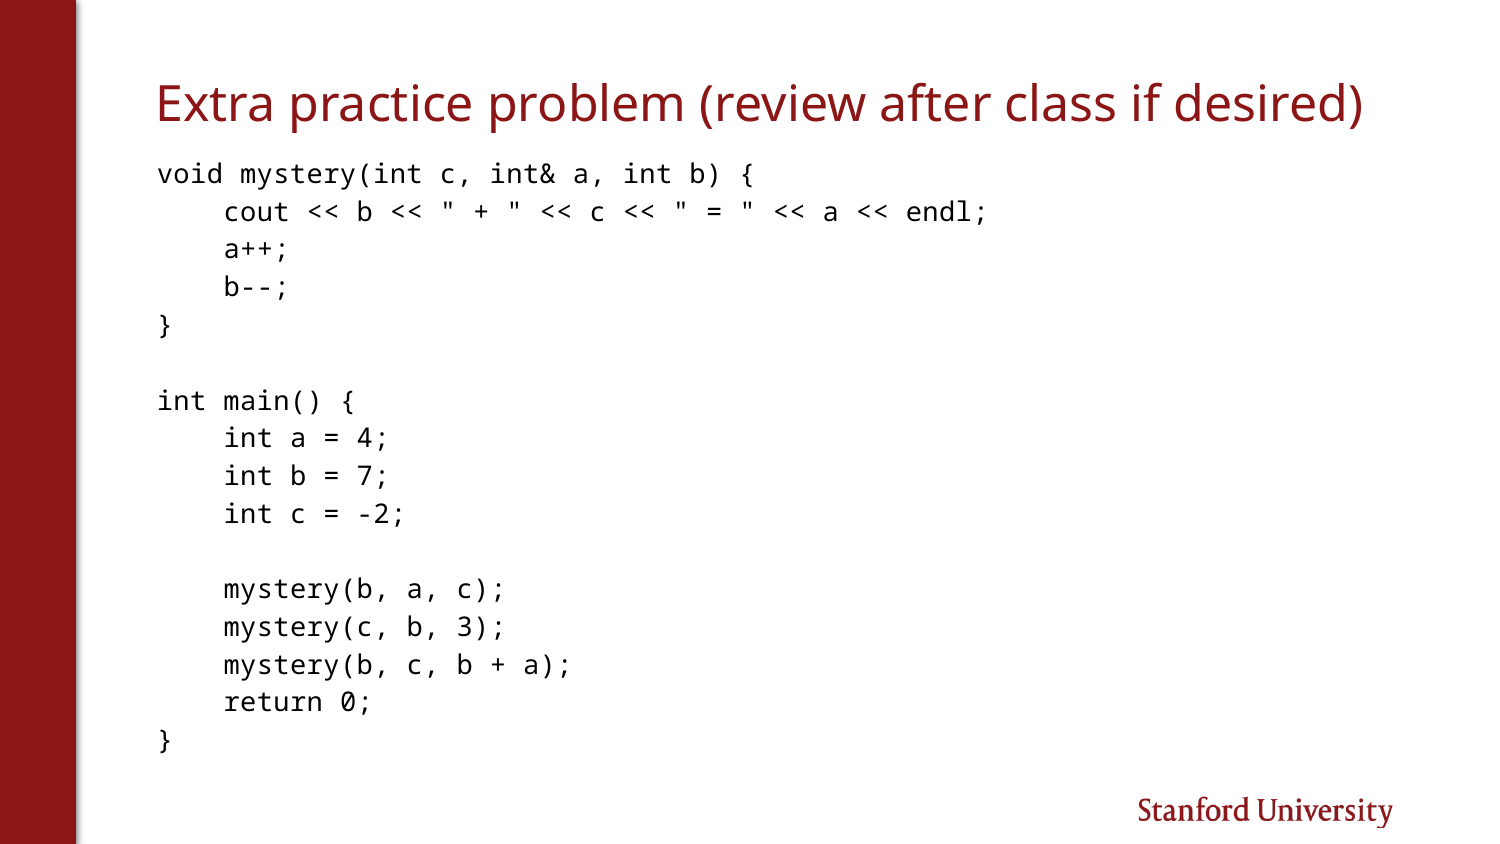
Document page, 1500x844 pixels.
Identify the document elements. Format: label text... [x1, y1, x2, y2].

title Extra practice problem (review after class if desired) [155, 58, 1420, 140]
list void mystery(int c, int& a, int b) { cout << b << " + " << c << " = " << a << endl; a++; b--; } int main() { int a = 4; int b = 7; int c = -2; mystery(b, a, c); mystery(c, b, 3); mystery(b, c, b + a); return 0; } [156, 149, 1421, 766]
